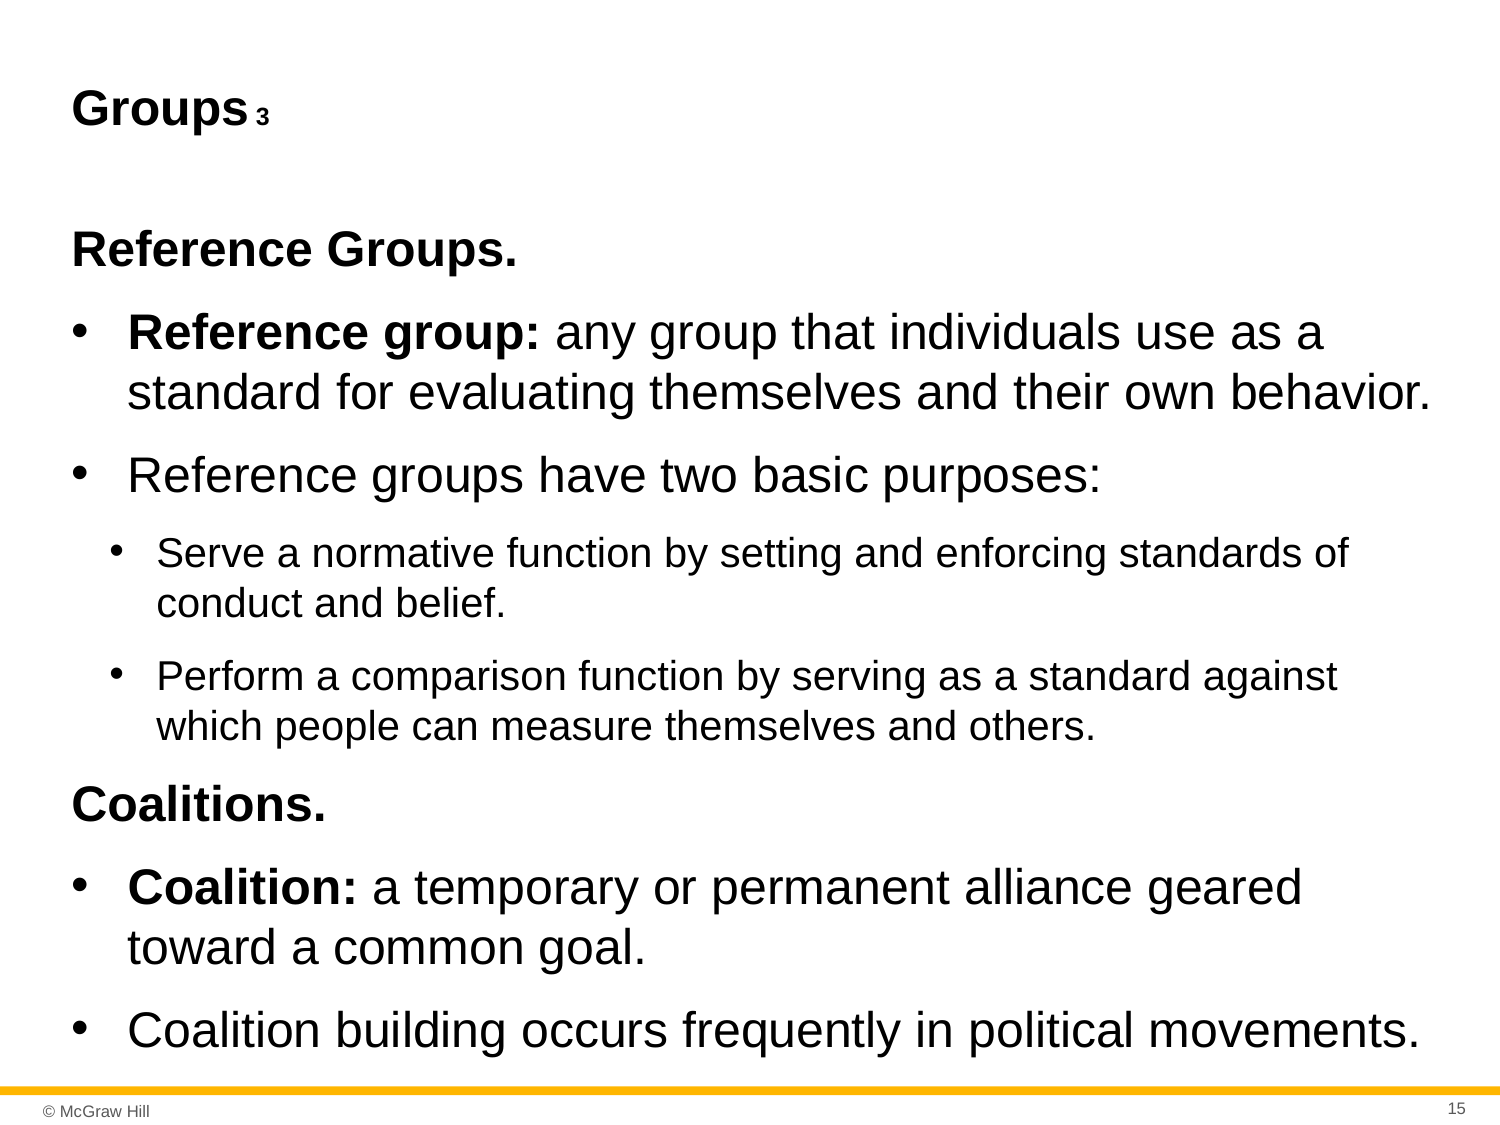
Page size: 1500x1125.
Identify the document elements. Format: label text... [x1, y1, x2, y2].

title Groups 3 [56, 50, 1444, 162]
list Reference Groups. Reference group: any group that individuals use as a standard for evaluating themselves and their own behavior. Reference groups have two basic purposes: Serve a normative function by setting and enforcing standards of conduct and belief. Perform a comparison function by serving as a standard against which people can measure themselves and others. Coalitions. Coalition: a temporary or permanent alliance geared toward a common goal. Coalition building occurs frequently in political movements. [56, 209, 1461, 1065]
